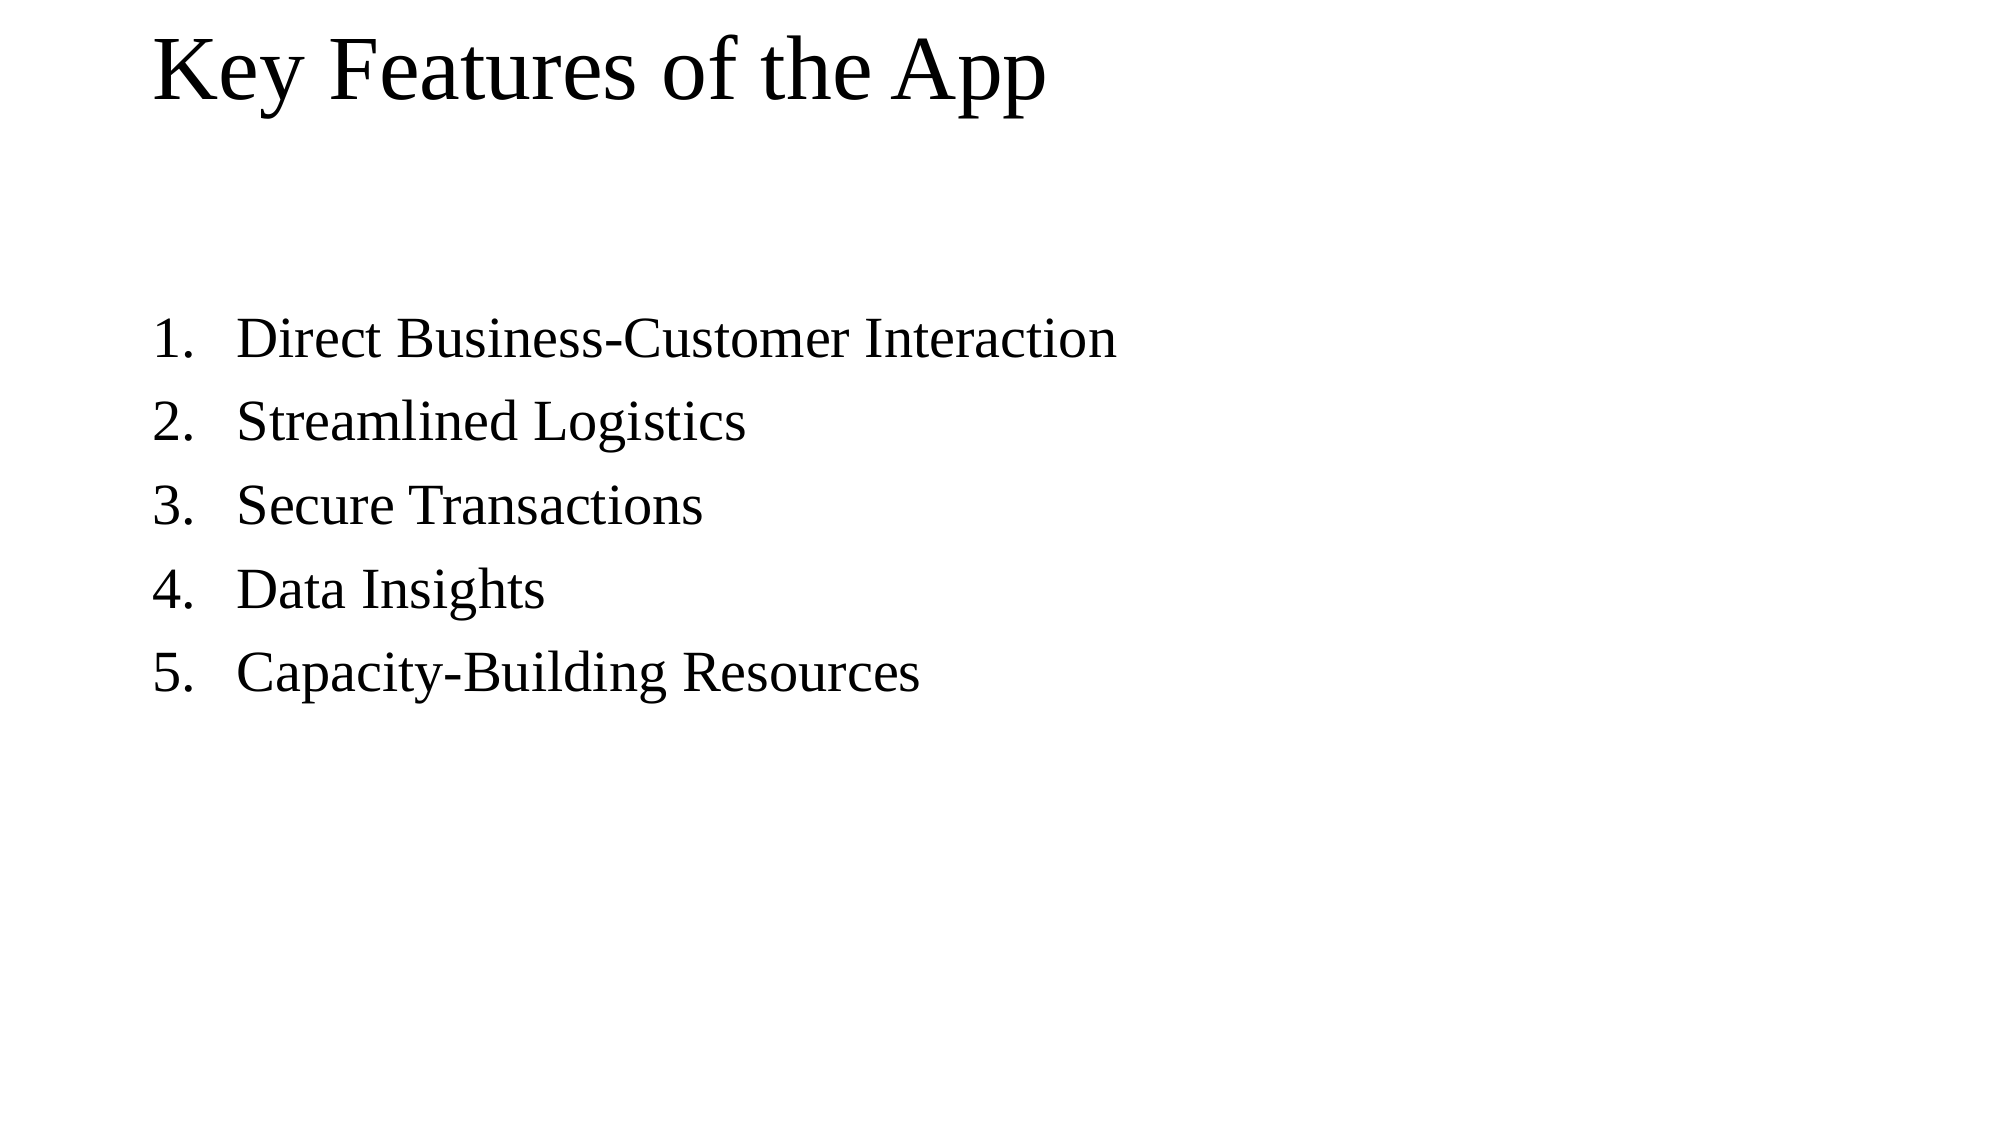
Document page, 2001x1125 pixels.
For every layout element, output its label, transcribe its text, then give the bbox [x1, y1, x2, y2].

title Key Features of the App [137, 59, 1863, 278]
list Direct Business-Customer Interaction Streamlined Logistics Secure Transactions Data Insights Capacity-Building Resources [137, 299, 1863, 1014]
